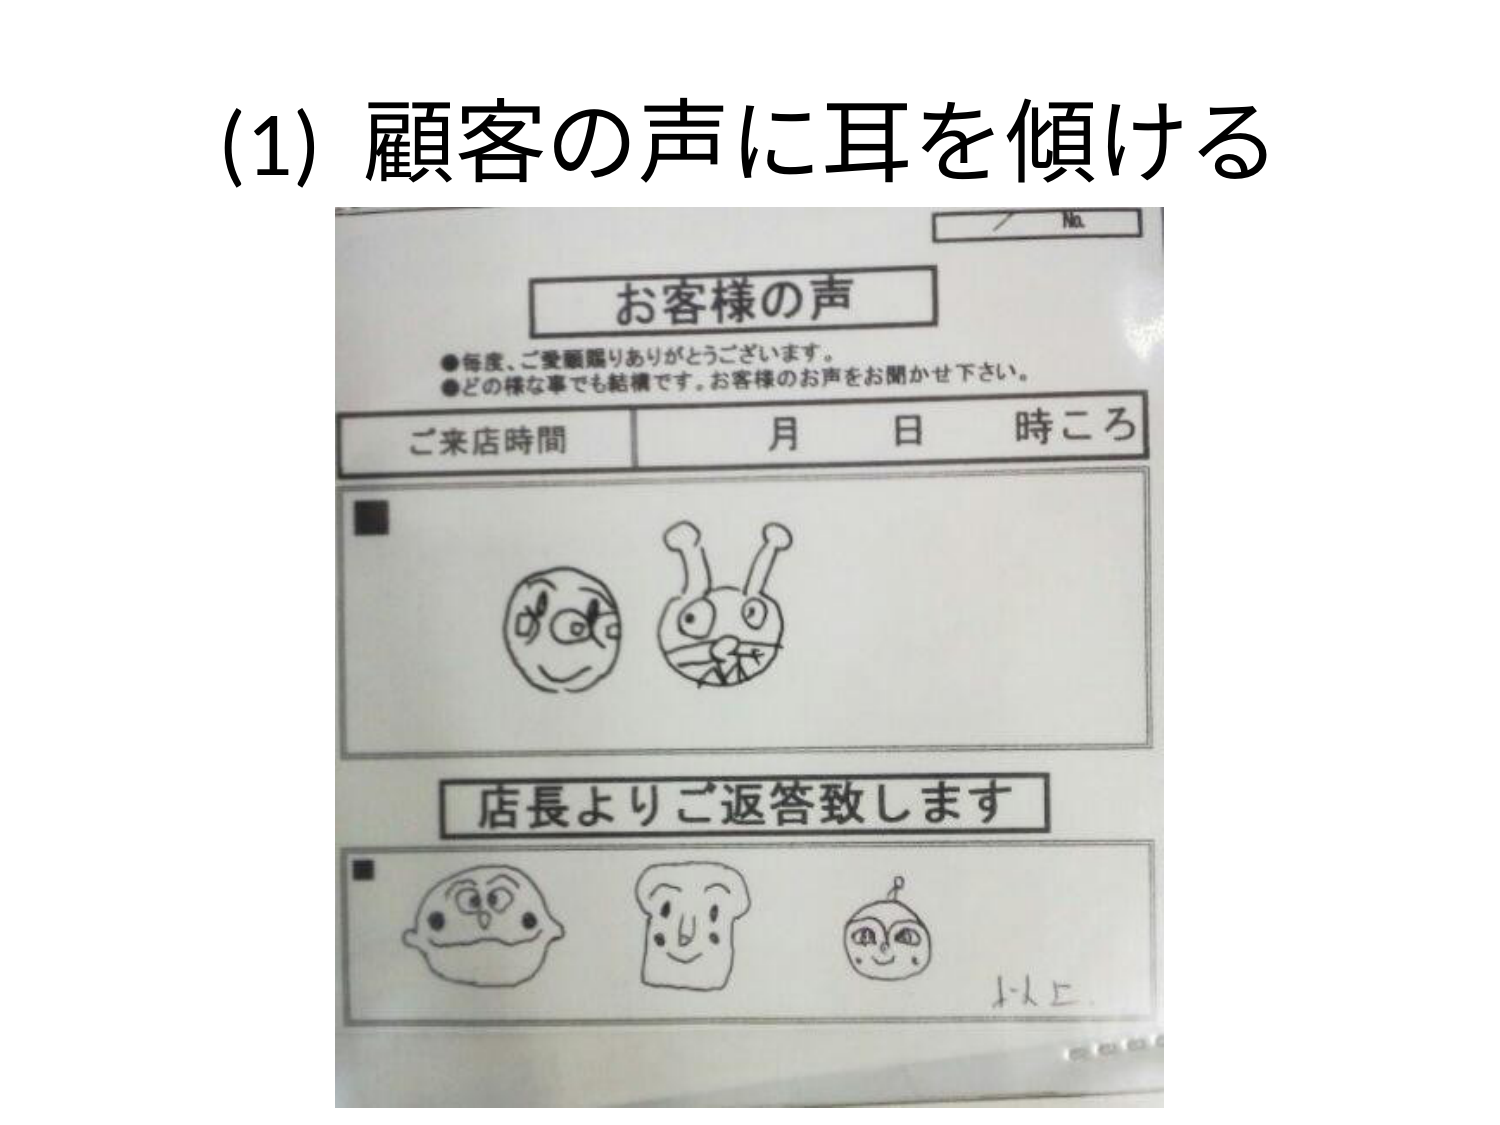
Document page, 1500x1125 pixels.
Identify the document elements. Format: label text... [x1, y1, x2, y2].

title (1) 顧客の声に耳を傾ける [75, 45, 1425, 233]
picture [334, 206, 1164, 1109]
